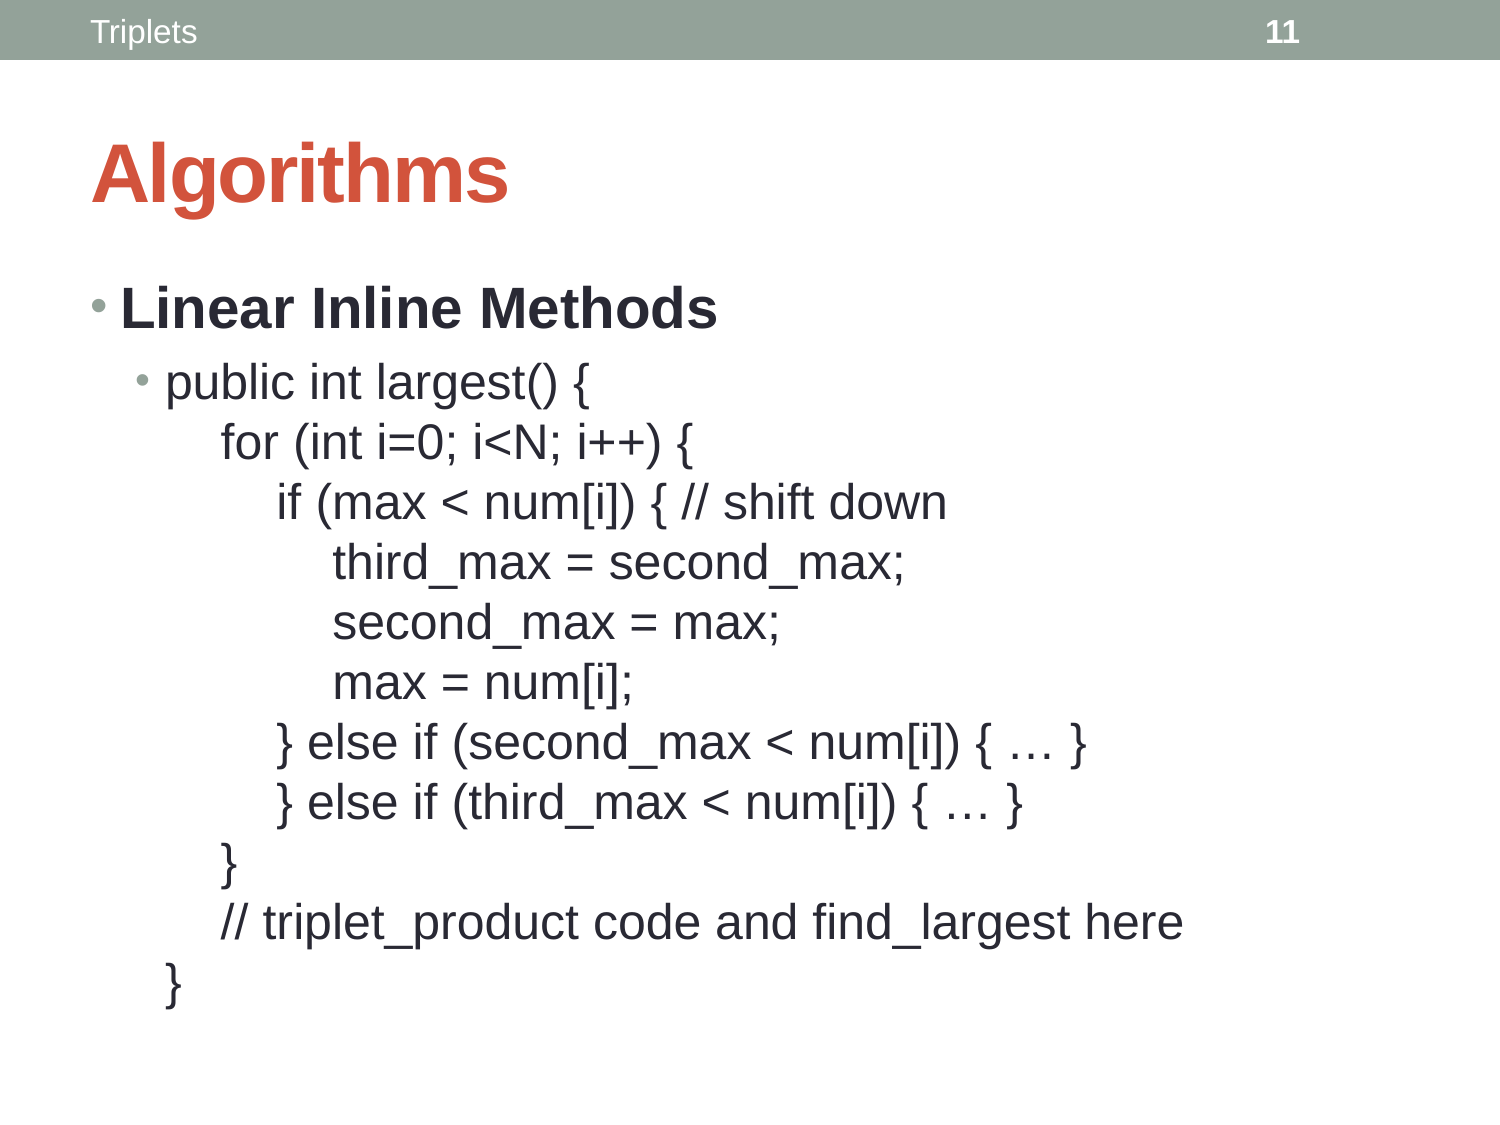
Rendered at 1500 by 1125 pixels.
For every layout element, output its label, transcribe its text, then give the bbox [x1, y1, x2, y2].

list Linear Inline Methods public int largest() { for (int i=0; i<N; i++) { if (max < num[i]) { // shift down third_max = second_max; second_max = max; max = num[i]; } else if (second_max < num[i]) { … } } else if (third_max < num[i]) { … } } // triplet_product code and find_largest here } [75, 262, 1425, 1063]
title Algorithms [75, 87, 1425, 250]
slide_number 11 [1250, 3, 1425, 57]
slide_number Triplets [75, 3, 550, 57]
